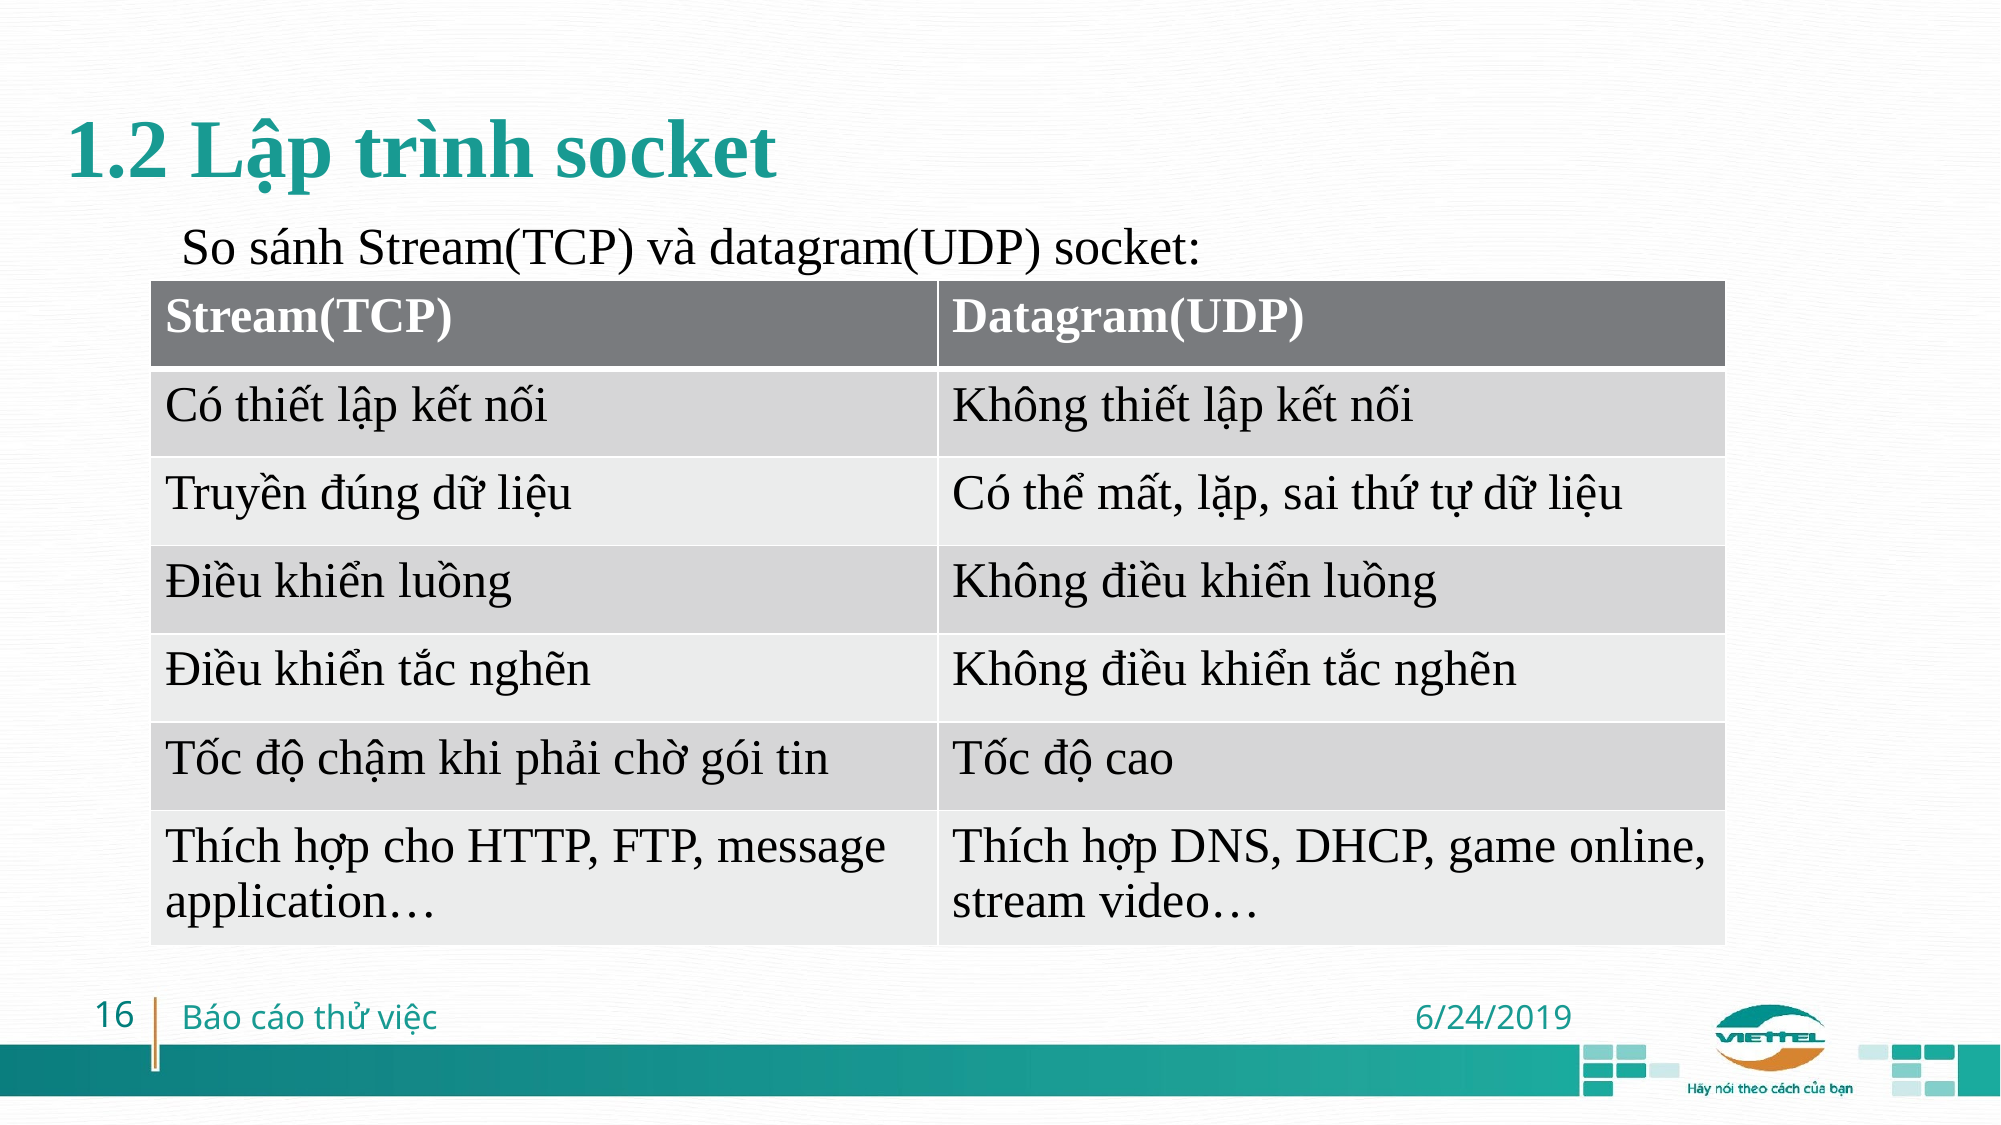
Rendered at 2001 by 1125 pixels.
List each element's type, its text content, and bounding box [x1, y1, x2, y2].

list 1.2 Lập trình socket [50, 36, 1974, 205]
table_header Datagram(UDP) [939, 281, 1725, 366]
table_cell Tốc độ chậm khi phải chờ gói tin [151, 723, 937, 810]
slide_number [1400, 985, 1634, 1046]
picture [0, 0, 2001, 1125]
table_cell Thích hợp cho HTTP, FTP, message application… [151, 811, 937, 945]
table_cell Không điều khiển tắc nghẽn [939, 635, 1725, 721]
text_box So sánh Stream(TCP) và datagram(UDP) socket: [166, 204, 1758, 283]
table_cell Tốc độ cao [939, 723, 1725, 810]
footer Báo cáo thử việc [166, 985, 800, 1046]
table_cell Truyền đúng dữ liệu [151, 458, 937, 545]
slide_number ‹#› [50, 985, 150, 1046]
table_cell Có thiết lập kết nối [151, 372, 937, 456]
table_cell Có thể mất, lặp, sai thứ tự dữ liệu [939, 458, 1725, 545]
table_cell Thích hợp DNS, DHCP, game online, stream video… [939, 811, 1725, 945]
table_header Stream(TCP) [151, 281, 937, 366]
table_cell Điều khiển tắc nghẽn [151, 635, 937, 721]
table_cell Điều khiển luồng [151, 546, 937, 633]
table_cell Không điều khiển luồng [939, 546, 1725, 633]
table_cell Không thiết lập kết nối [939, 372, 1725, 456]
